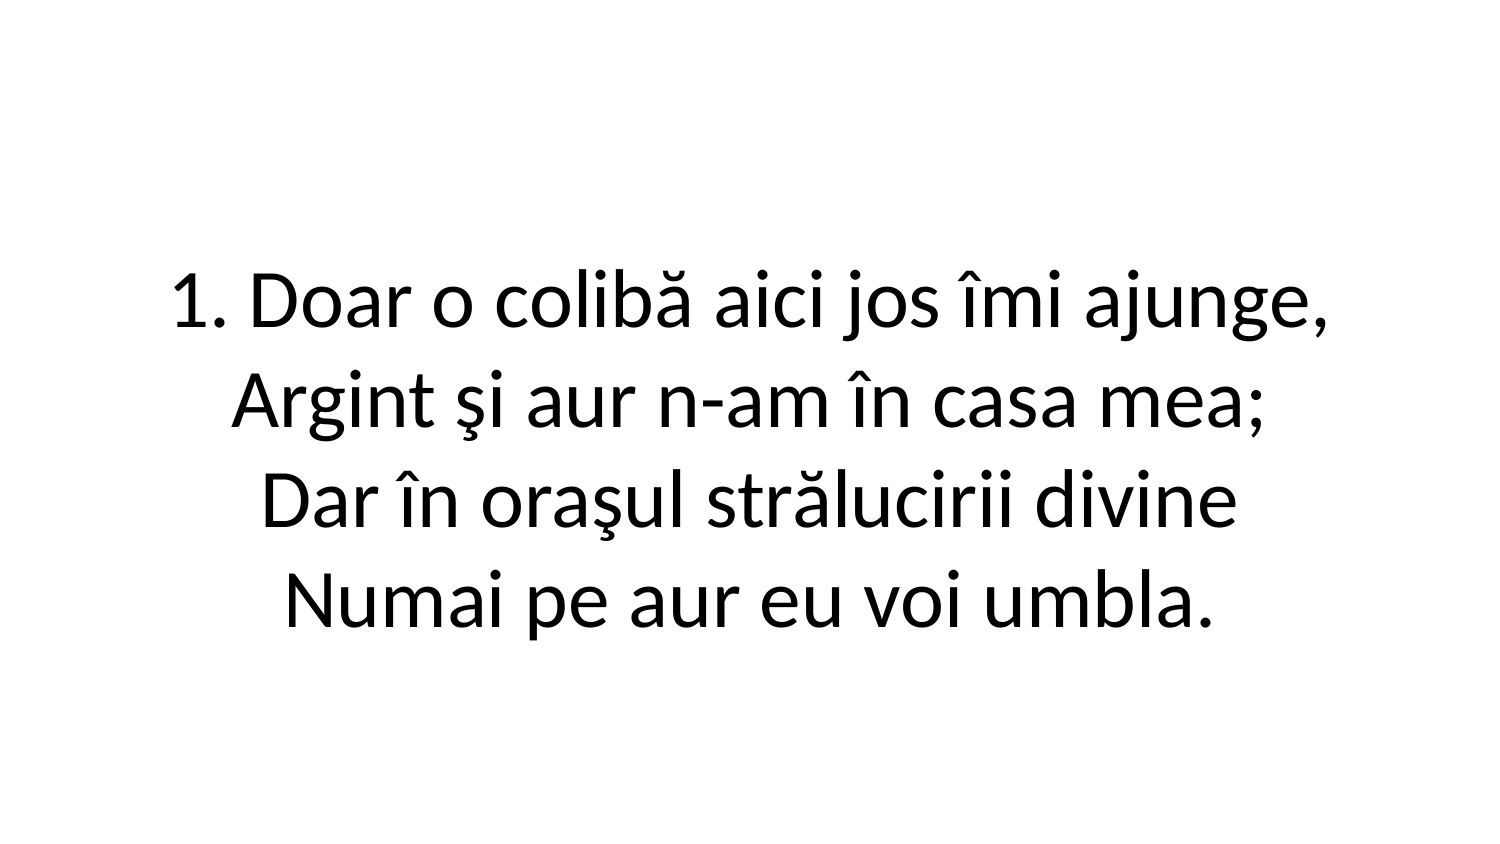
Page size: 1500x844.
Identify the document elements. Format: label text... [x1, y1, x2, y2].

text_box 1. Doar o colibă aici jos îmi ajunge, Argint şi aur n-am în casa mea; Dar în oraşul strălucirii divine Numai pe aur eu voi umbla. [152, 192, 1348, 652]
